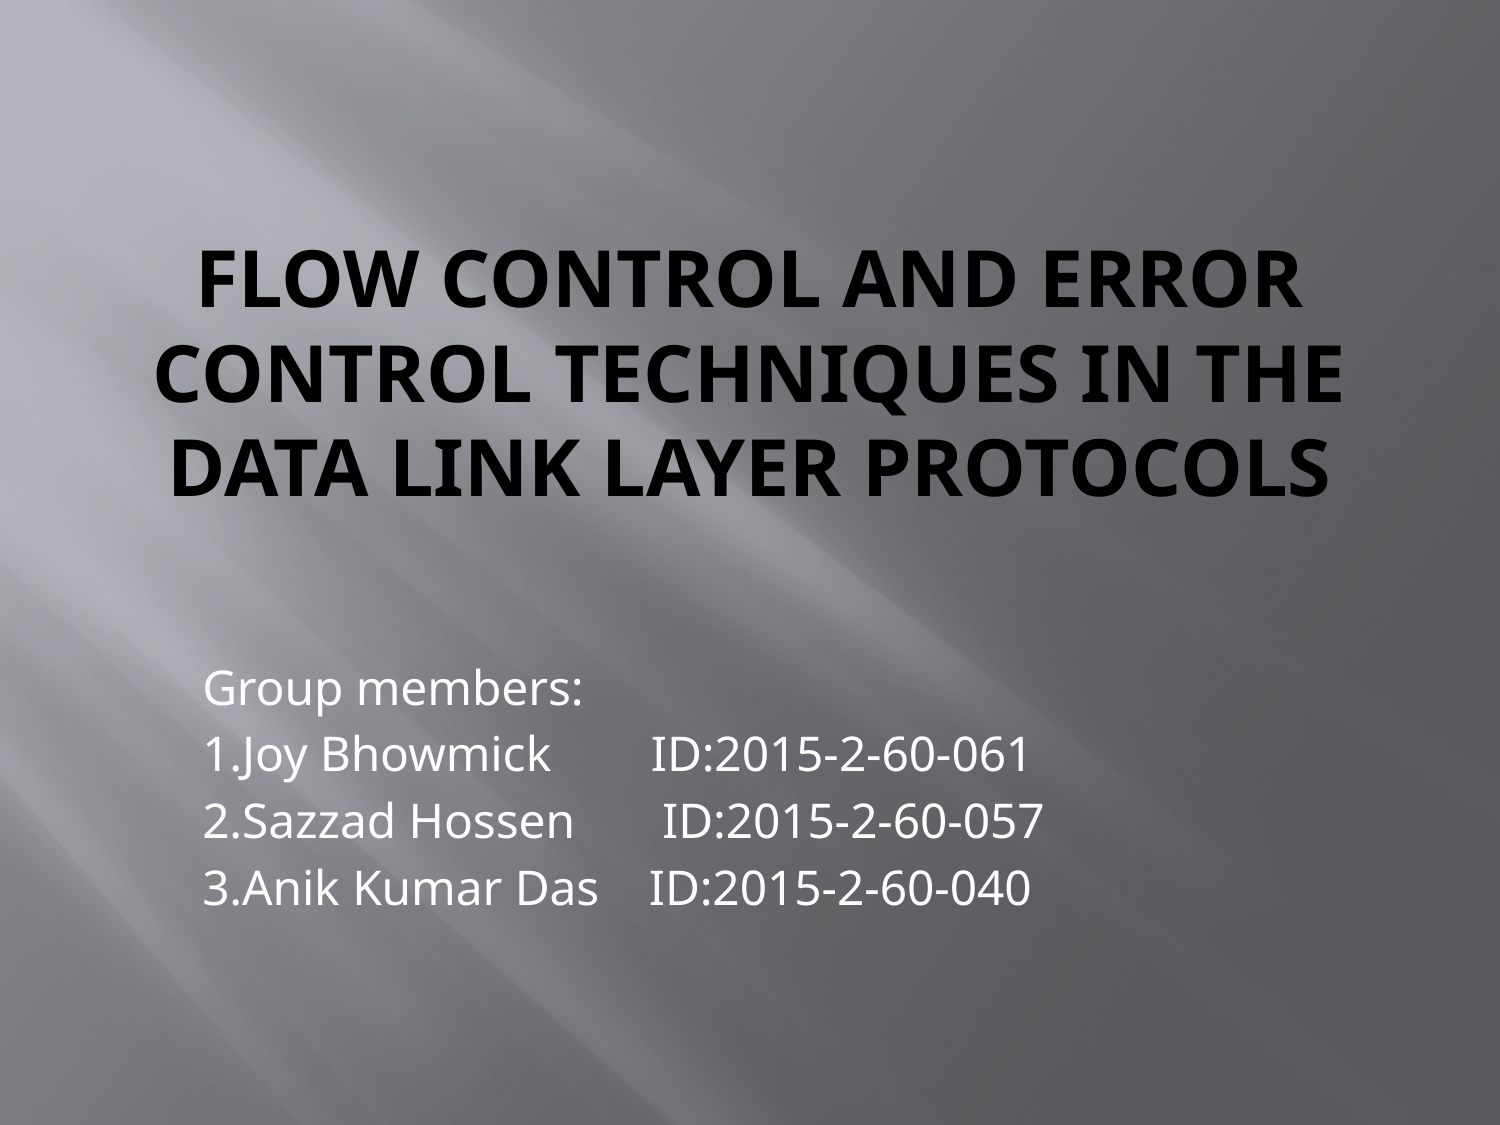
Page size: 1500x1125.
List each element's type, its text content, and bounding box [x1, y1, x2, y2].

subtitle Group members: 1.Joy Bhowmick ID:2015-2-60-061 2.Sazzad Hossen ID:2015-2-60-057 3.Anik Kumar Das ID:2015-2-60-040 [187, 650, 1338, 925]
title Flow control and error control techniques in the data link layer protocols [112, 162, 1388, 513]
